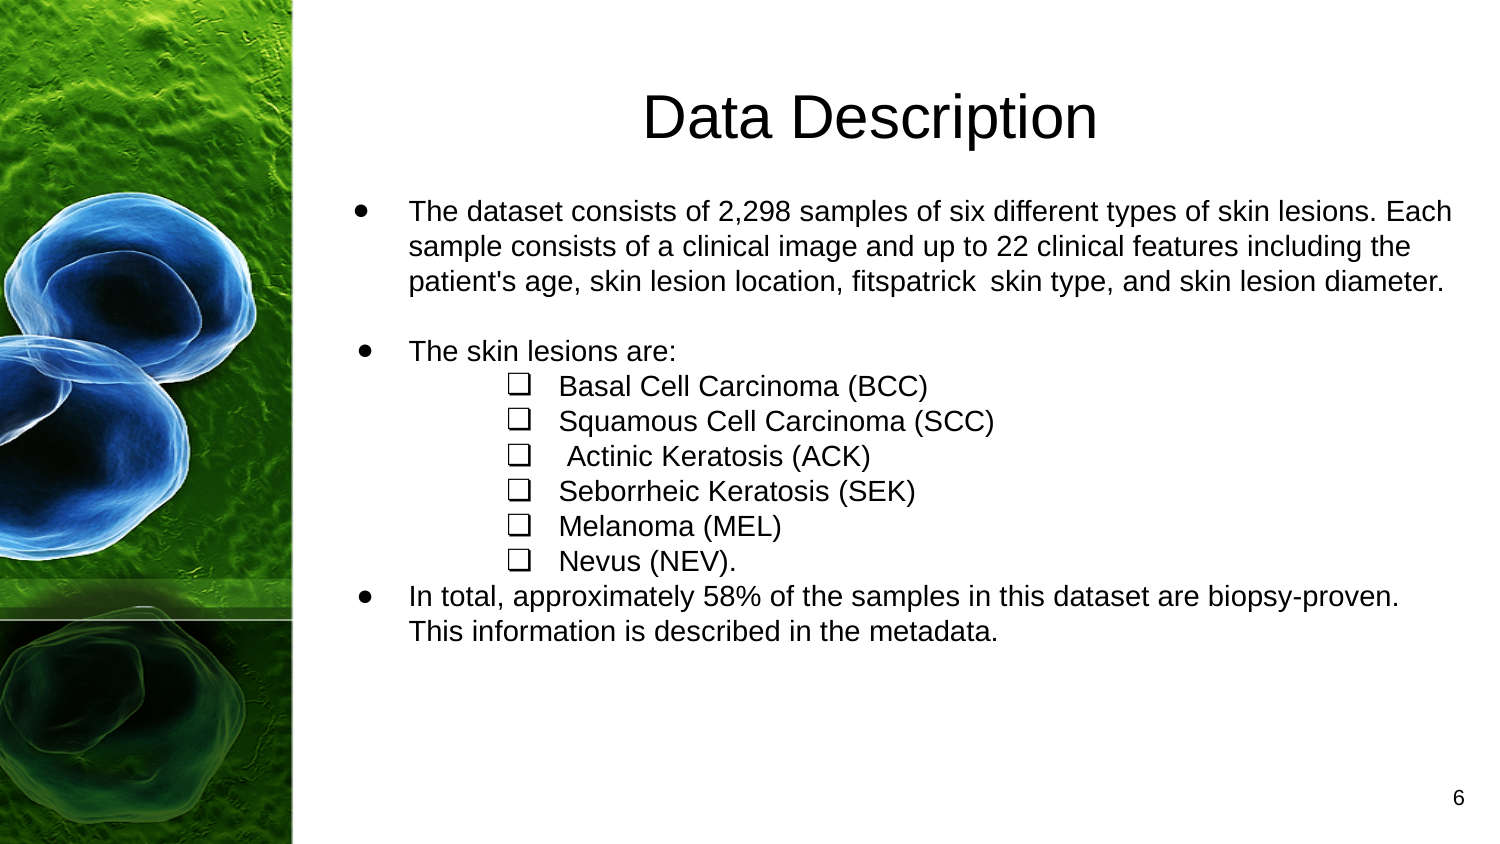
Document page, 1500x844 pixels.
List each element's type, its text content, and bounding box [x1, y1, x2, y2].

picture [0, 0, 1500, 844]
slide_number ‹#› [1389, 764, 1480, 830]
title Data Description [293, 62, 1449, 167]
list The dataset consists of 2,298 samples of six different types of skin lesions. Each sample consists of a clinical image and up to 22 clinical features including the patient's age, skin lesion location, fitspatrick skin type, and skin lesion diameter. The skin lesions are: Basal Cell Carcinoma (BCC) Squamous Cell Carcinoma (SCC) Actinic Keratosis (ACK) Seborrheic Keratosis (SEK) Melanoma (MEL) Nevus (NEV). In total, approximately 58% of the samples in this dataset are biopsy-proven. This information is described in the metadata. [318, 176, 1478, 777]
